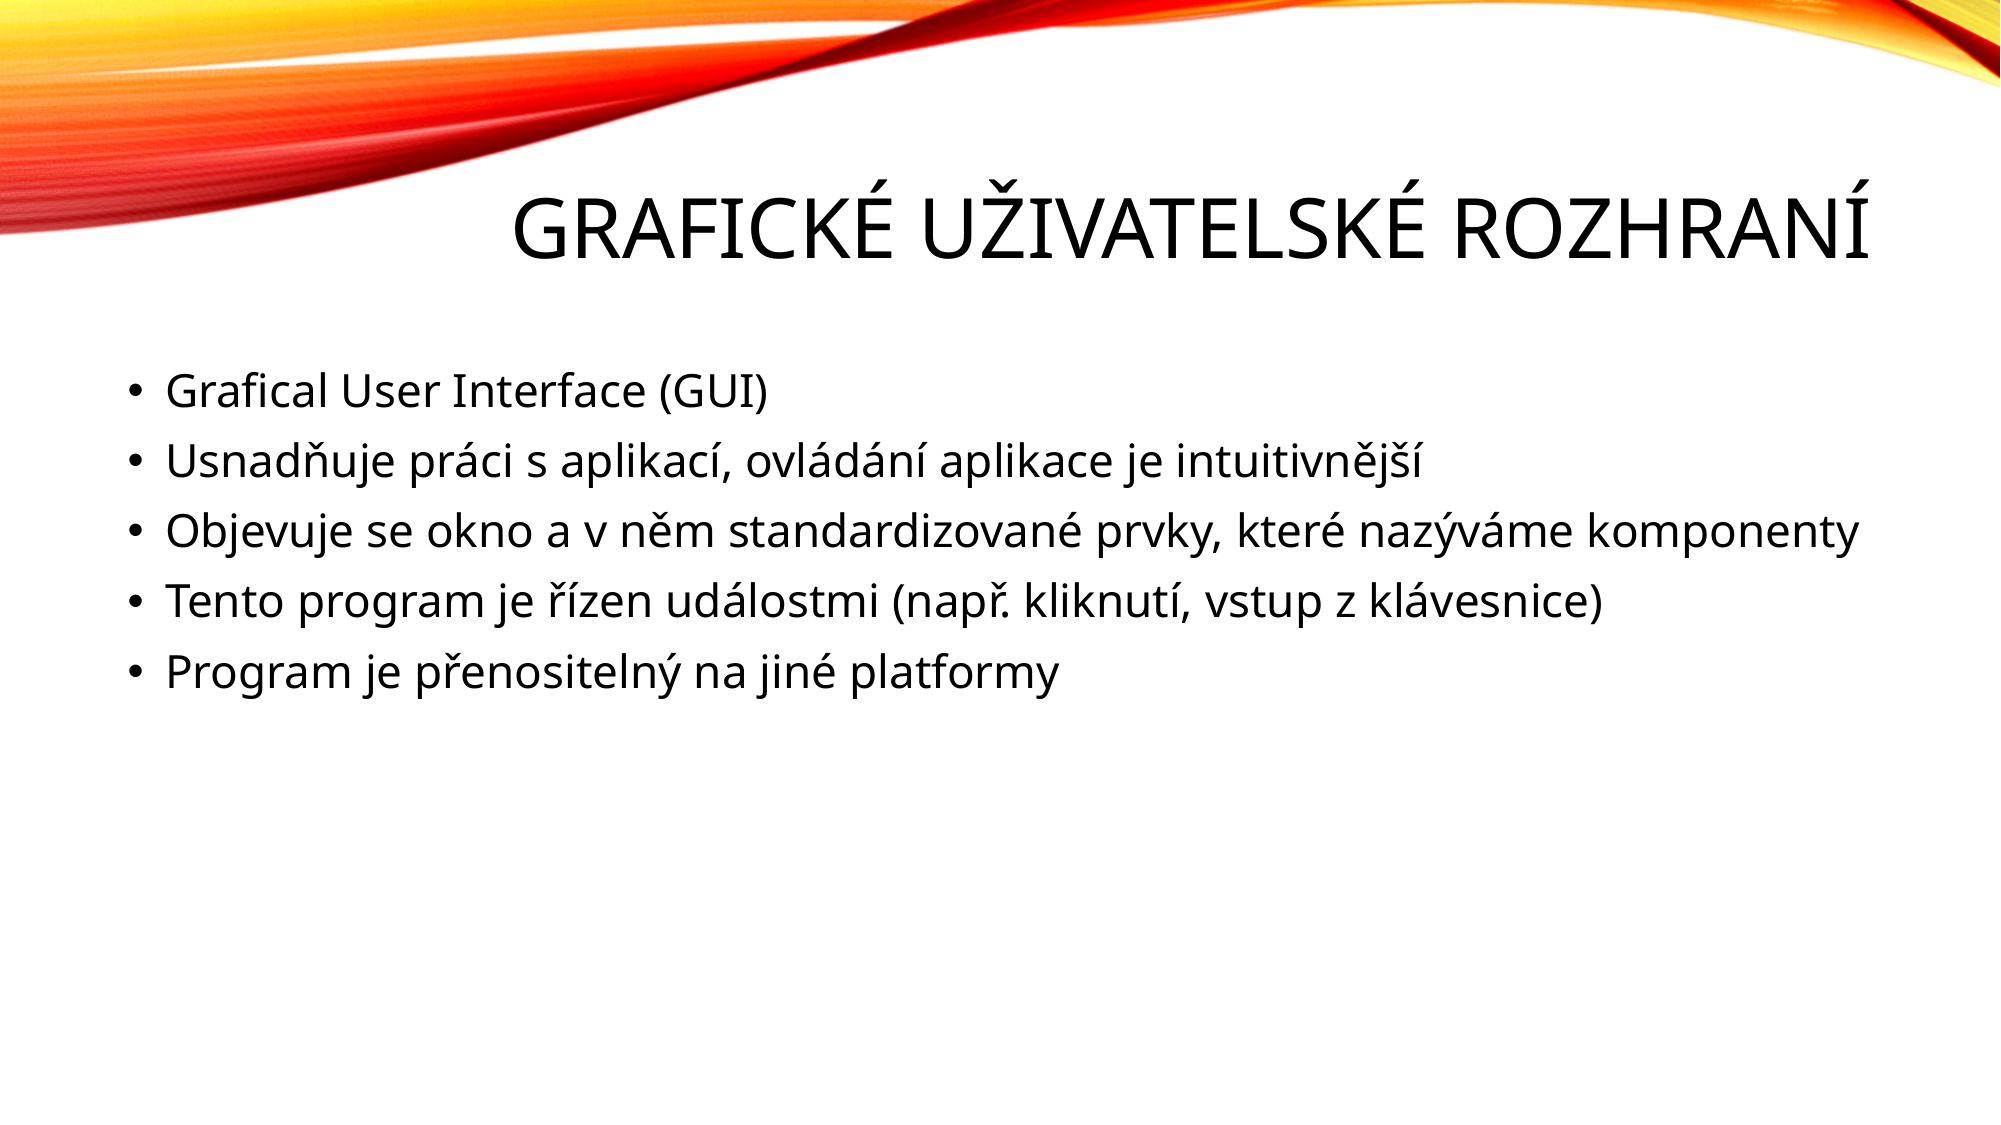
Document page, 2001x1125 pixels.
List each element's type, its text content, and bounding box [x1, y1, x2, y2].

list Grafical User Interface (GUI) Usnadňuje práci s aplikací, ovládání aplikace je intuitivnější Objevuje se okno a v něm standardizované prvky, které nazýváme komponenty Tento program je řízen událostmi (např. kliknutí, vstup z klávesnice) Program je přenositelný na jiné platformy [112, 360, 1888, 1021]
title grafické uživatelské rozhraní [474, 125, 1888, 338]
picture [0, 0, 2000, 237]
